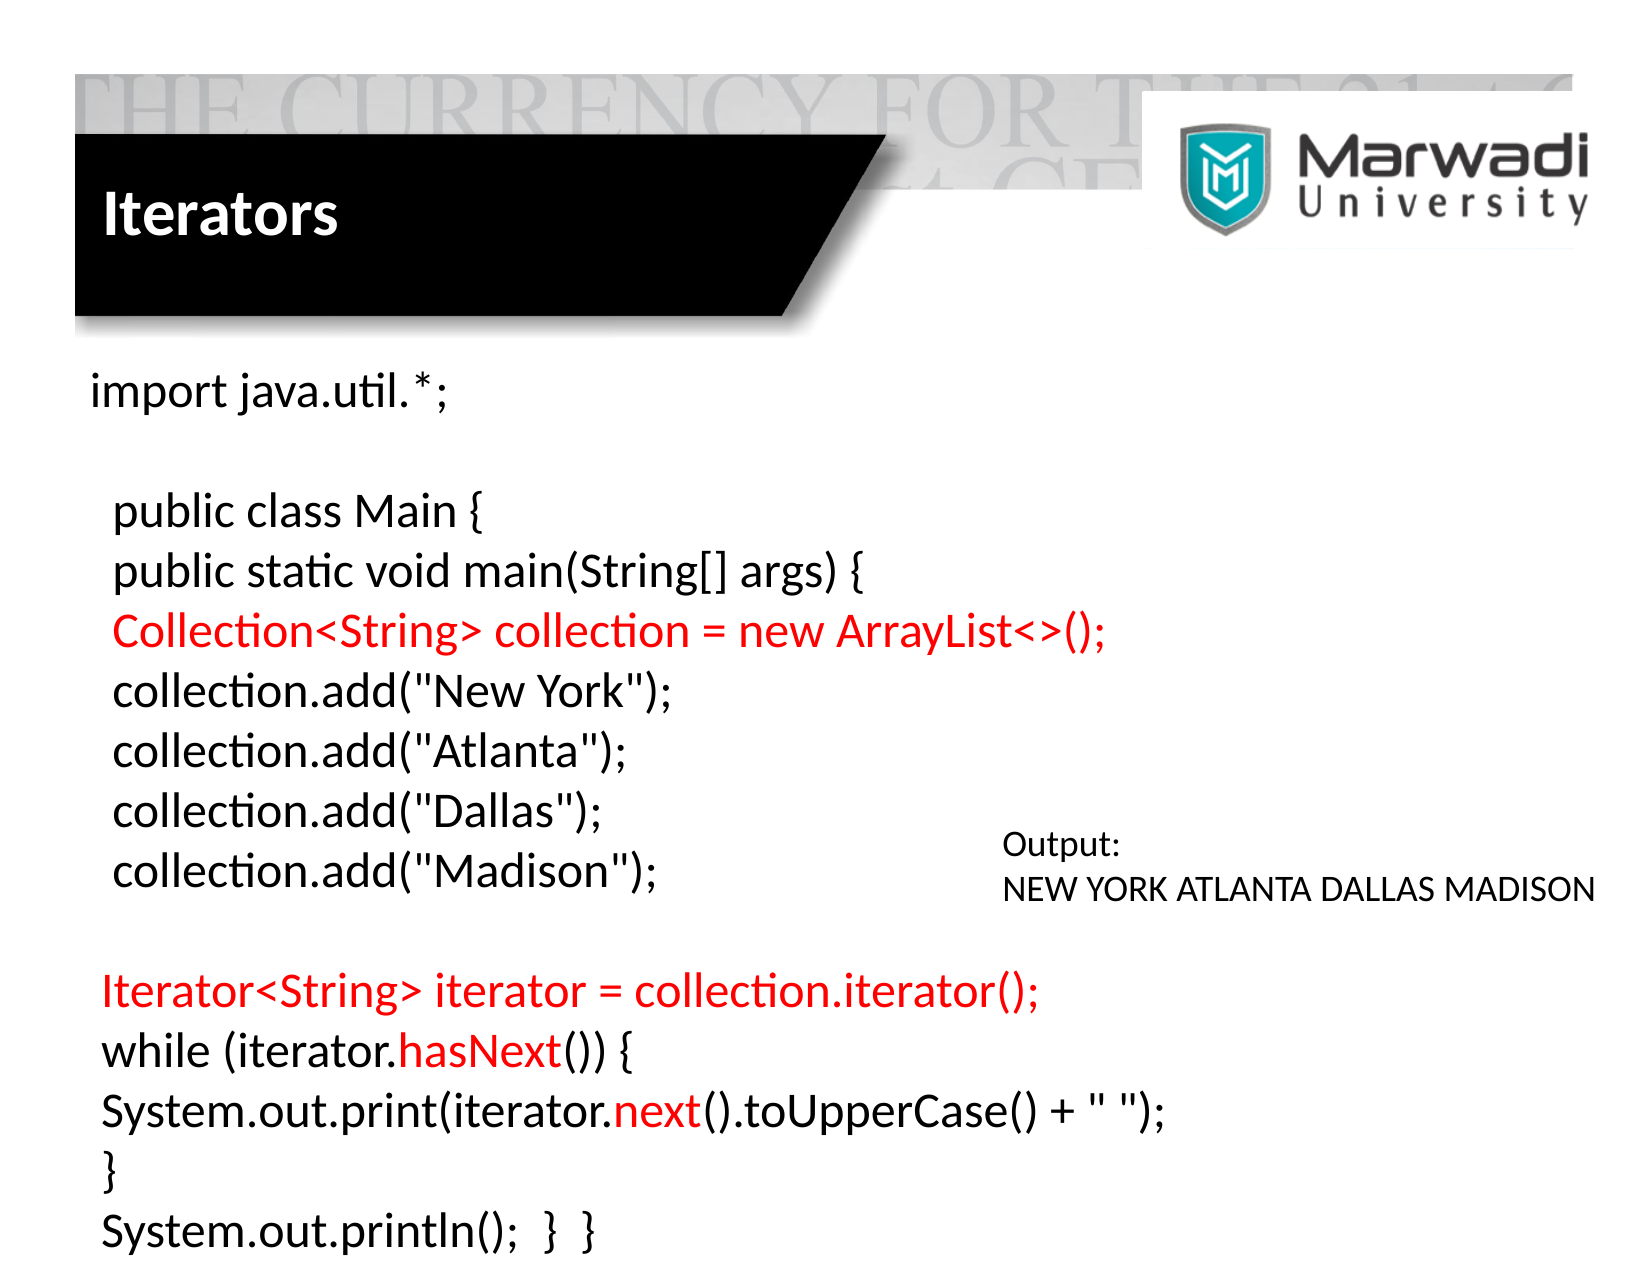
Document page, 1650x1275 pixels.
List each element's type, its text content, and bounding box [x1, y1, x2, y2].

text_box import java.util.*; public class Main { public static void main(String[] args) { Collection<String> collection = new ArrayList<>(); collection.add("New York"); collection.add("Atlanta"); collection.add("Dallas"); collection.add("Madison"); Iterator<String> iterator = collection.iterator(); while (iterator.hasNext()) { System.out.print(iterator.next().toUpperCase() + " "); } System.out.println(); } } [74, 349, 1588, 1265]
text_box Output: NEW YORK ATLANTA DALLAS MADISON [987, 811, 1619, 917]
picture [75, 74, 1613, 341]
text_box Iterators [99, 167, 825, 250]
